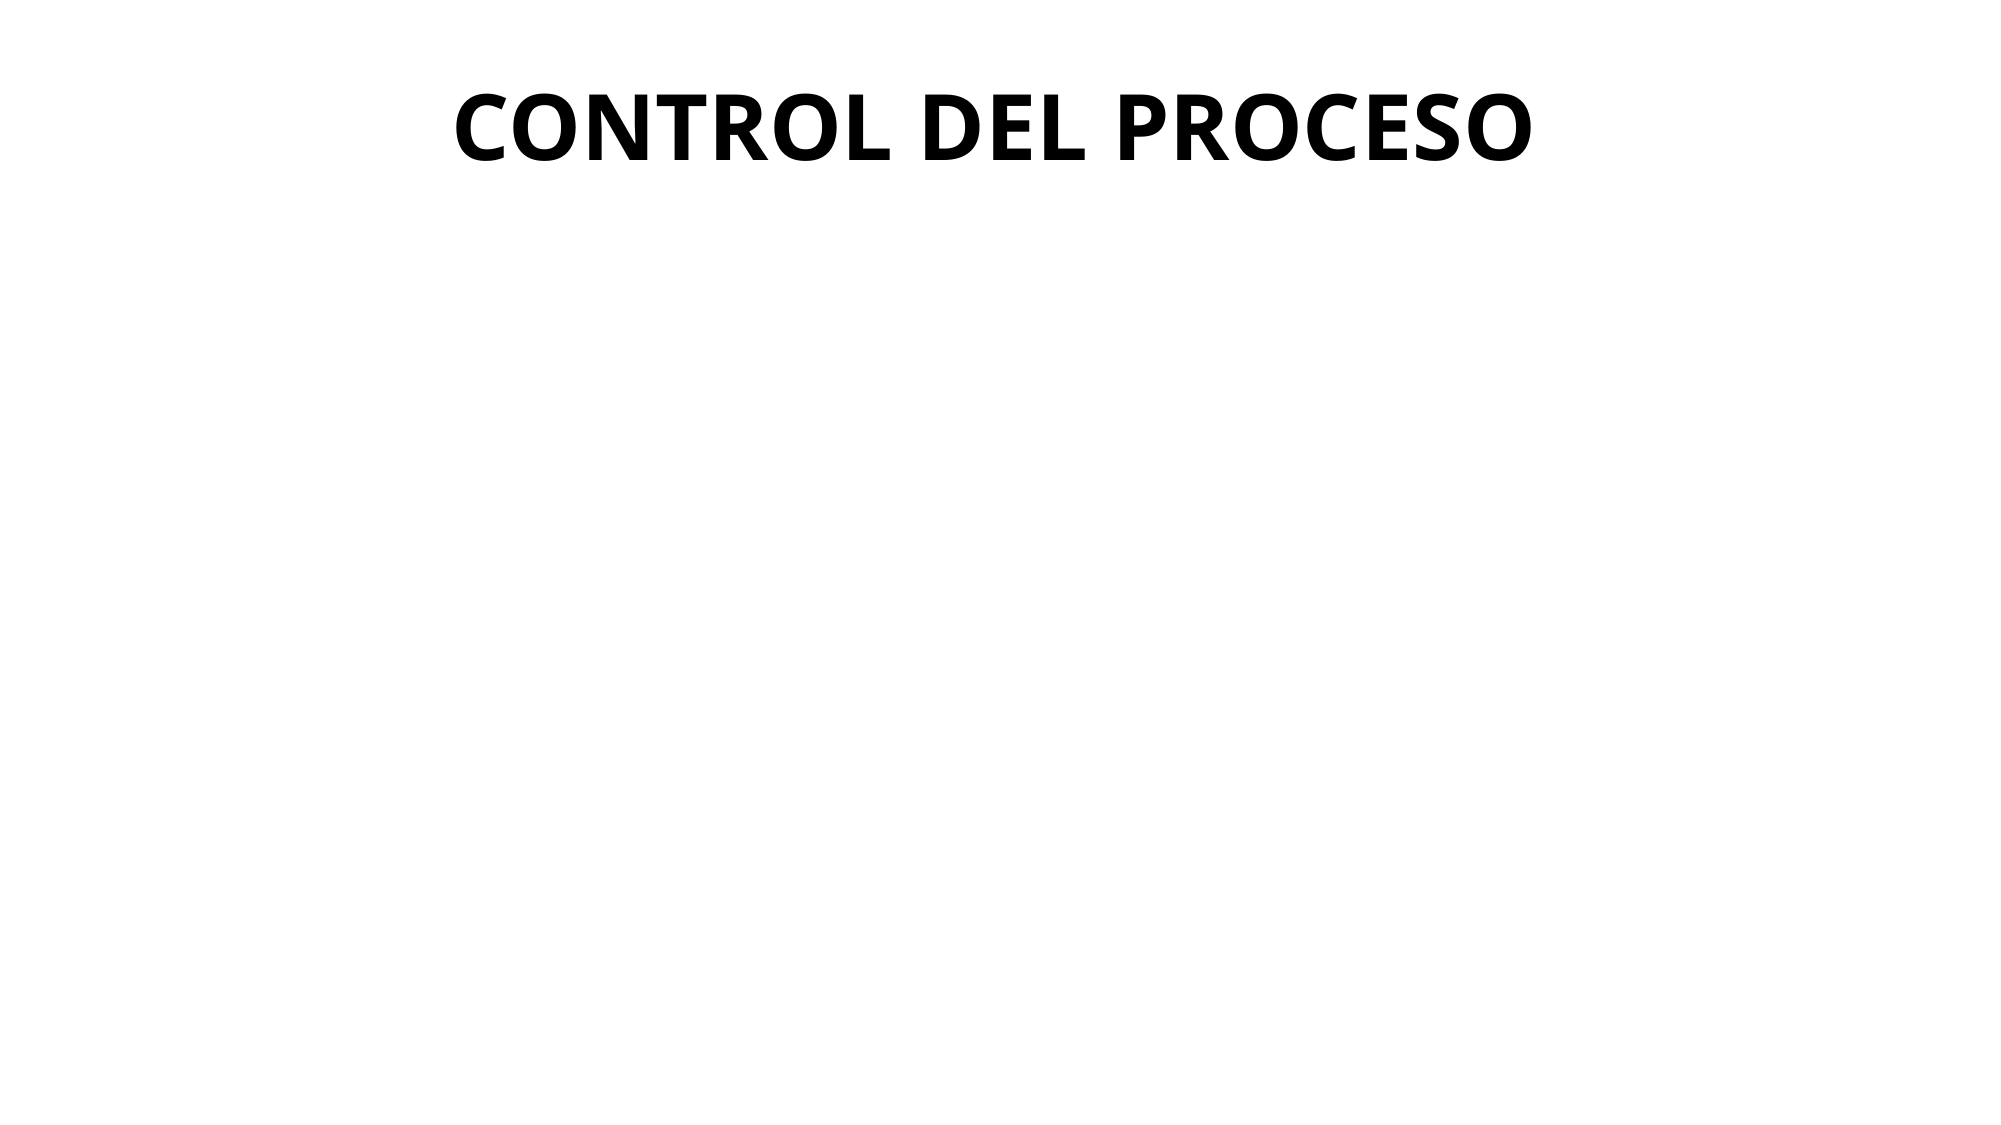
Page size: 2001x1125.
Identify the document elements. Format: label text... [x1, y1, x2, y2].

title CONTROL DEL PROCESO [75, 37, 1915, 225]
